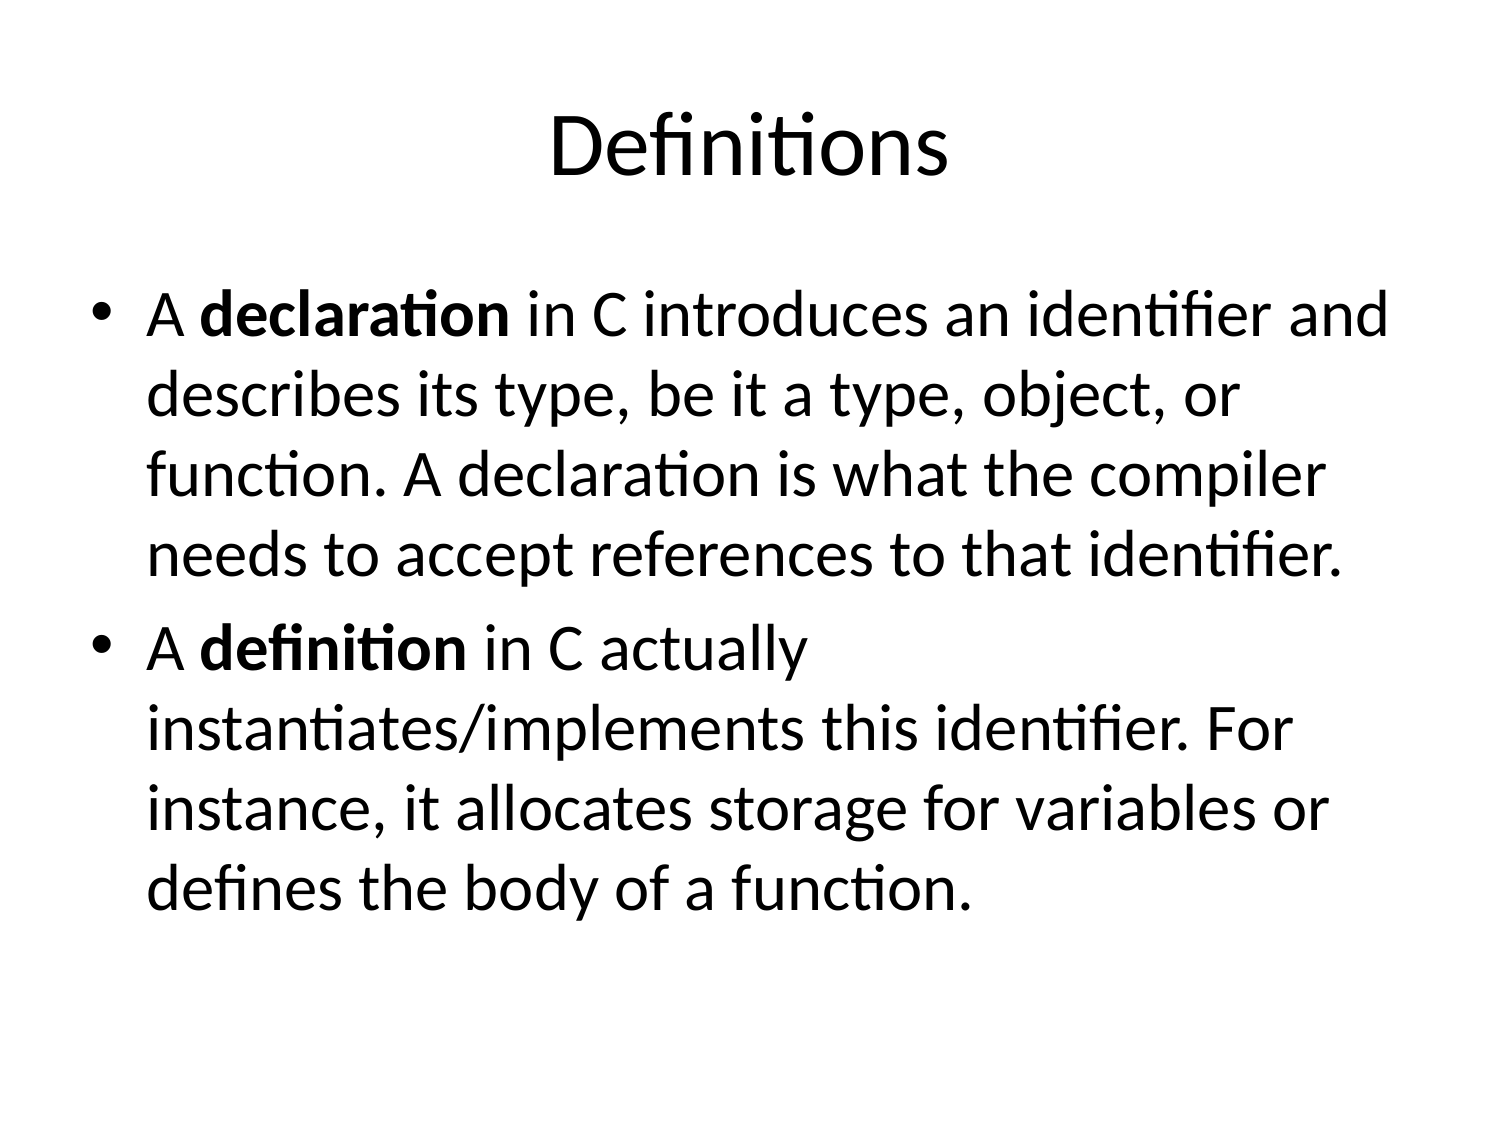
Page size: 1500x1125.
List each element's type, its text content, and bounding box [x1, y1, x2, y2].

list A declaration in C introduces an identifier and describes its type, be it a type, object, or function. A declaration is what the compiler needs to accept references to that identifier. A definition in C actually instantiates/implements this identifier. For instance, it allocates storage for variables or defines the body of a function. [75, 262, 1425, 1005]
title Definitions [75, 45, 1425, 233]
